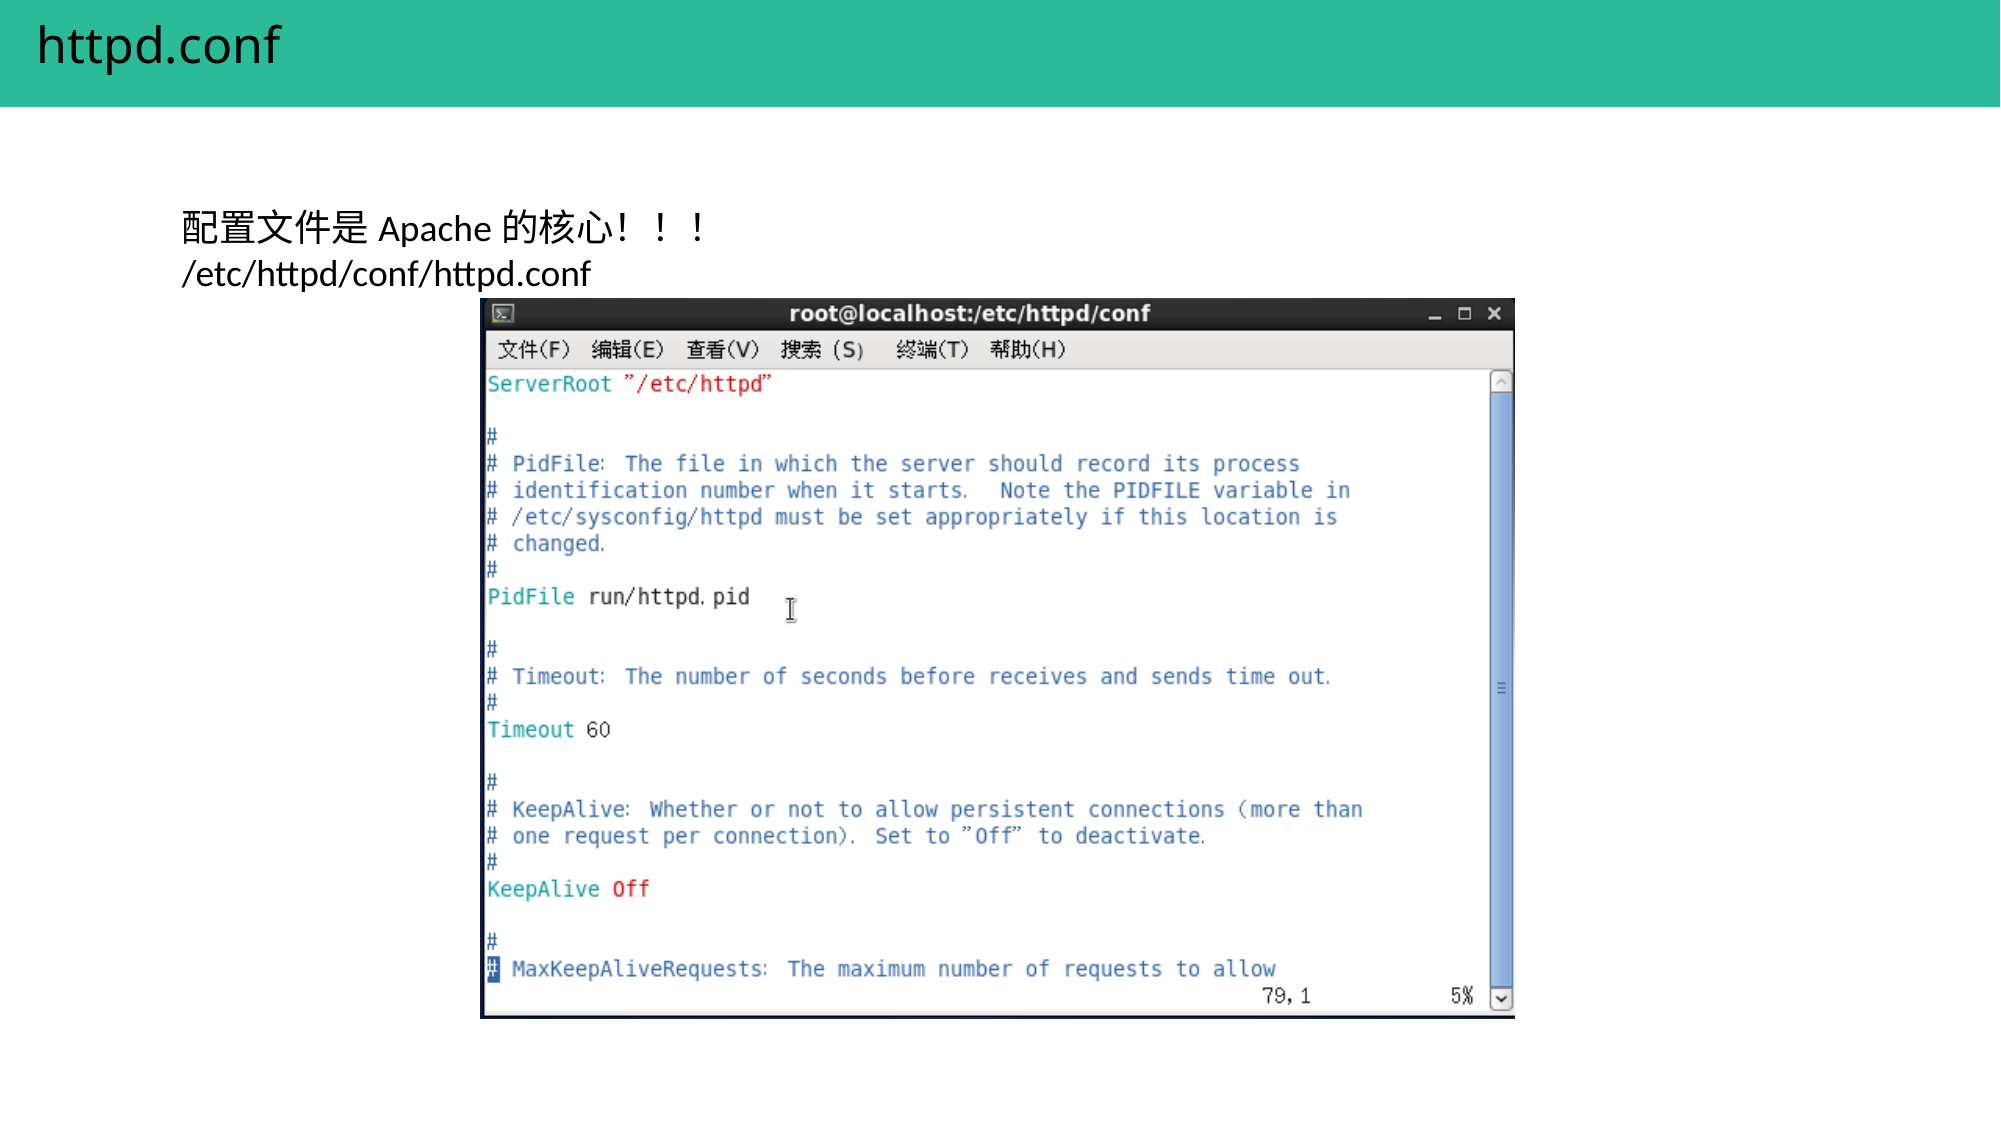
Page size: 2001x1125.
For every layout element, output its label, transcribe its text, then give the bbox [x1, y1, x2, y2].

text_box [0, 0, 2000, 107]
text_box 配置文件是Apache的核心！！！ /etc/httpd/conf/httpd.conf [167, 196, 1837, 301]
text_box httpd.conf [21, 6, 1906, 82]
picture [480, 298, 1515, 1019]
